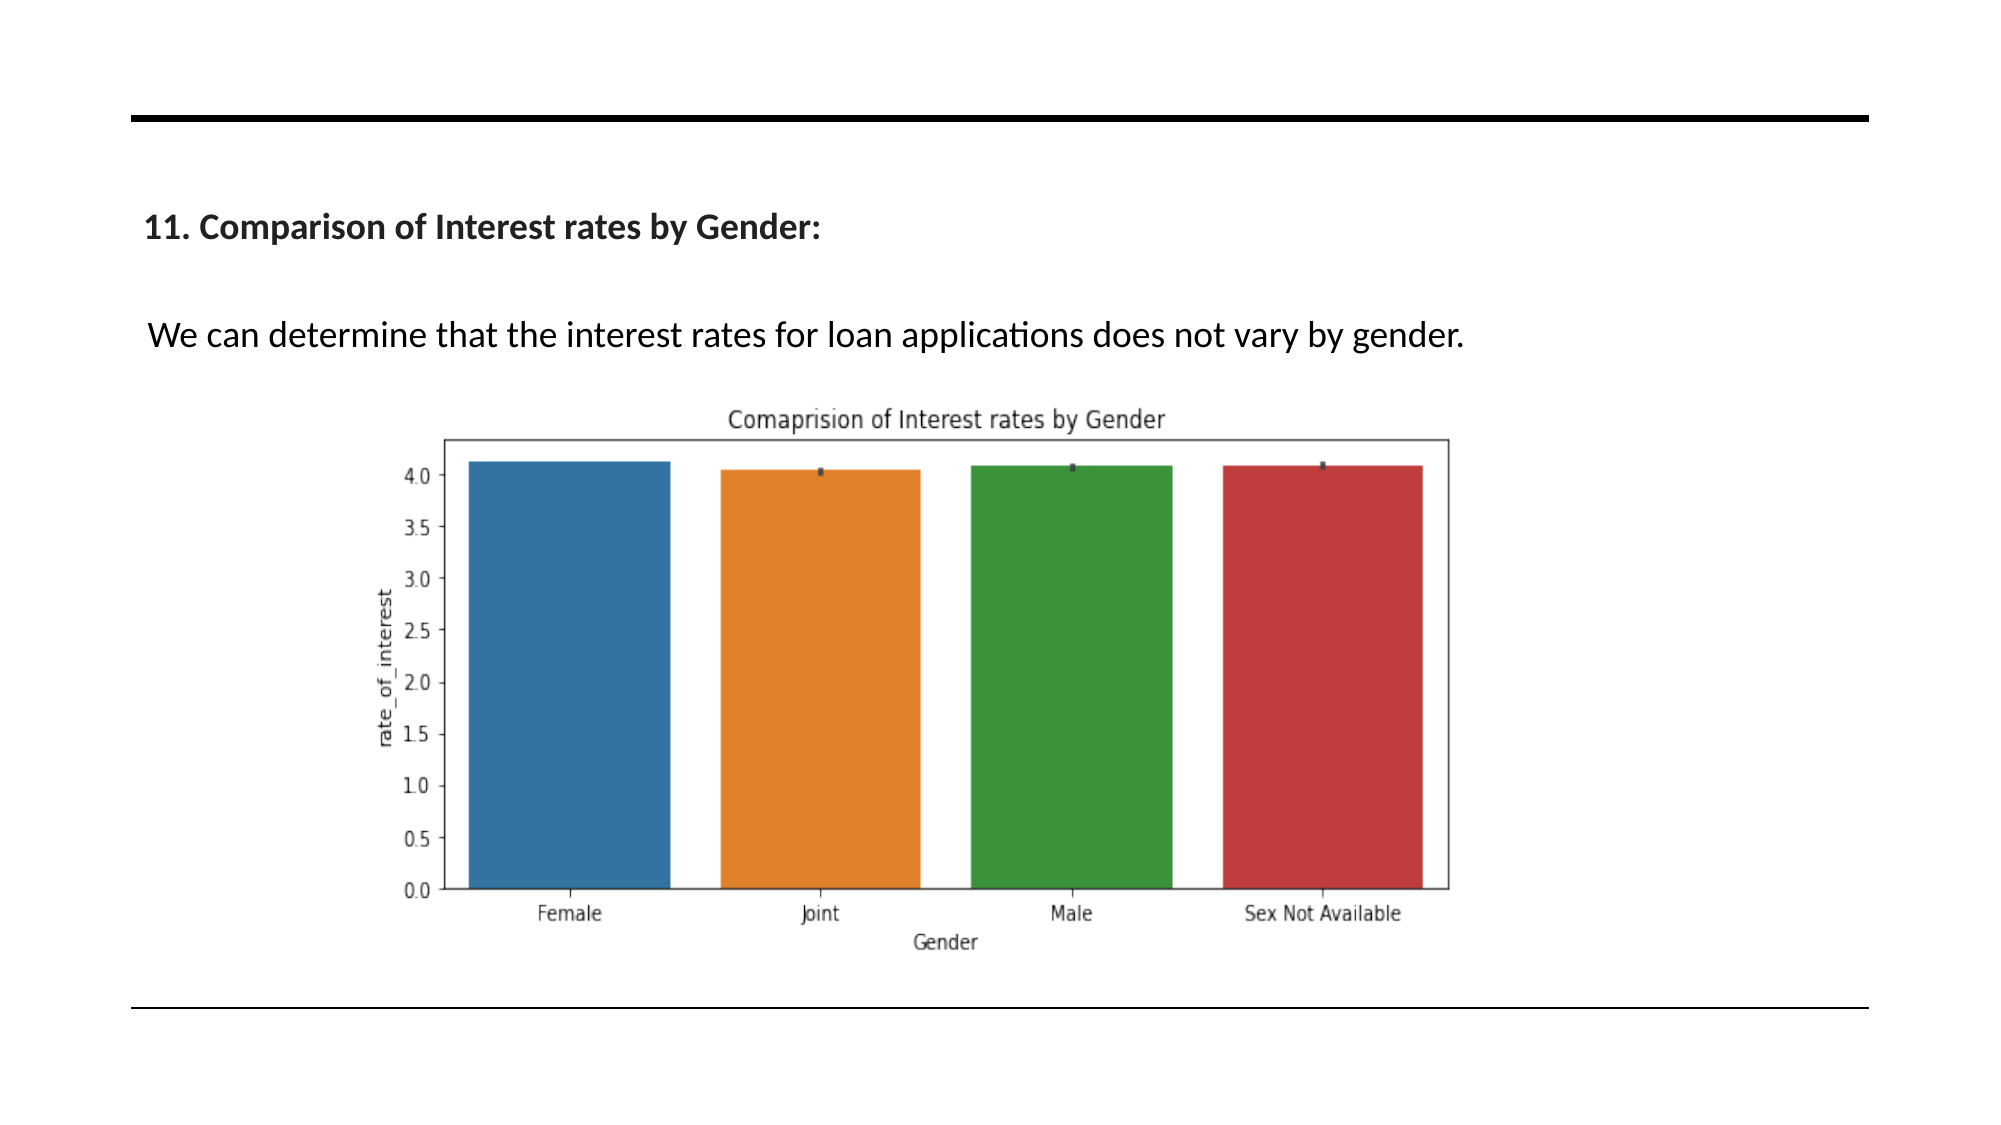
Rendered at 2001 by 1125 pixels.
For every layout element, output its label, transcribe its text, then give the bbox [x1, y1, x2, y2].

picture [363, 394, 1461, 968]
text_box We can determine that the interest rates for loan applications does not vary by gender. [132, 302, 1854, 363]
text_box 11. Comparison of Interest rates by Gender: [128, 195, 846, 255]
